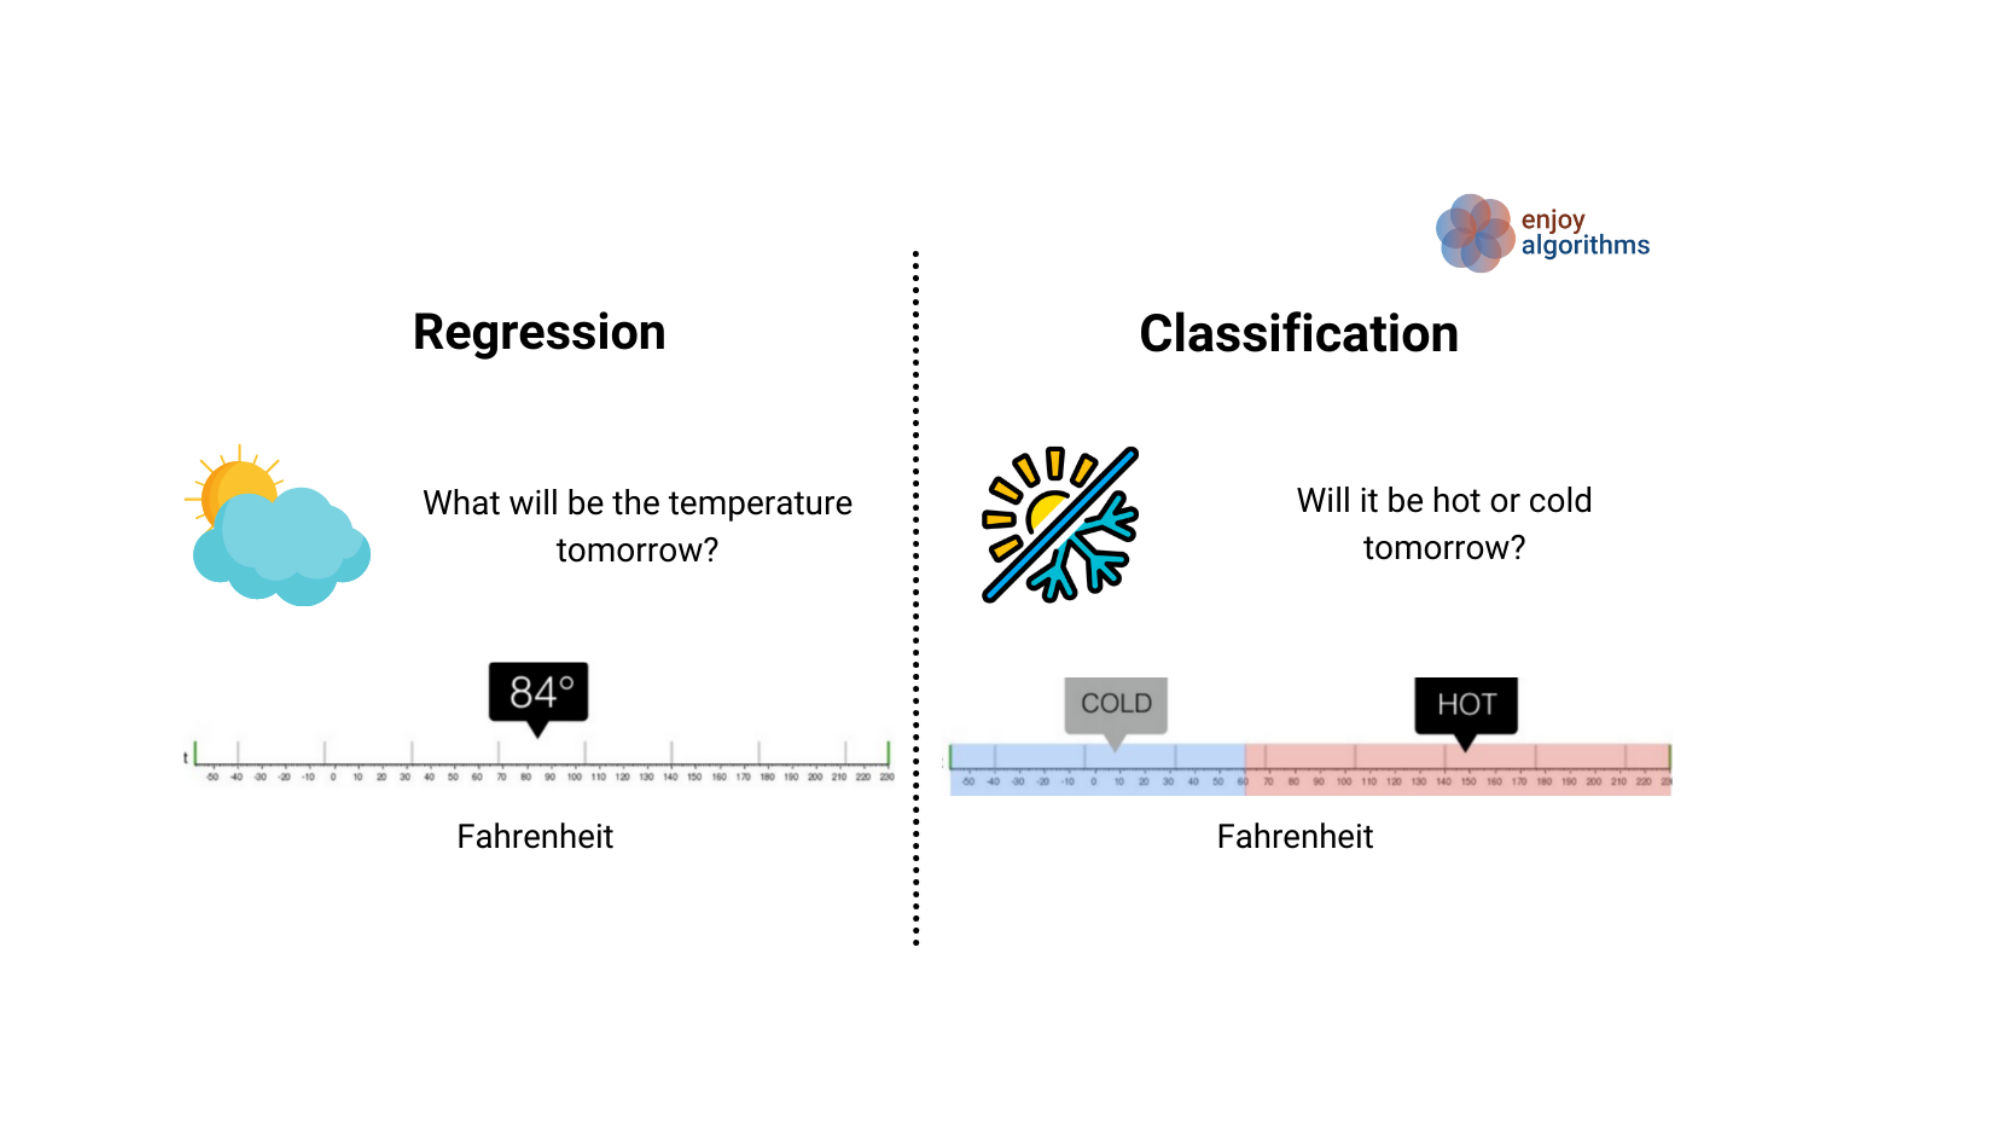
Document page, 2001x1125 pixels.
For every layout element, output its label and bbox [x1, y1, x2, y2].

picture [139, 164, 1686, 1034]
